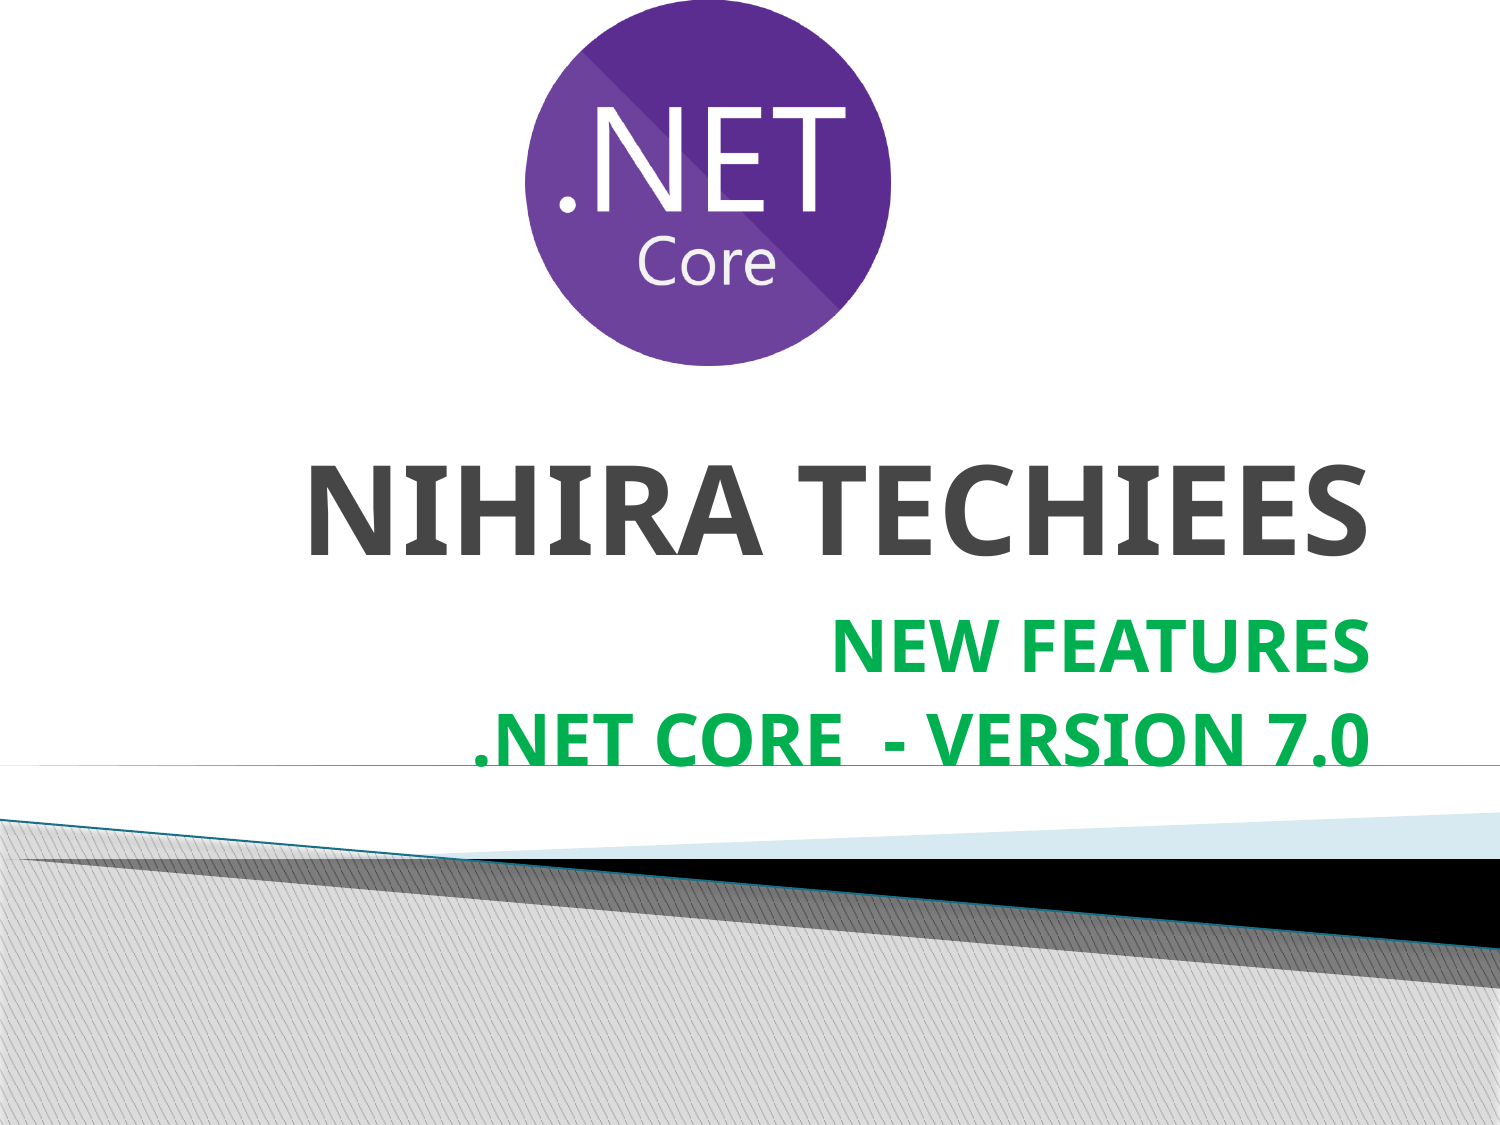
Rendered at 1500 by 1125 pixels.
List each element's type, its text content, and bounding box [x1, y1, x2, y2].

picture [525, 0, 891, 366]
subtitle NEW FEATURES .NET CORE - VERSION 7.0 [112, 592, 1388, 790]
title NIHIRA TECHIEES [112, 287, 1388, 588]
picture [5, 859, 1500, 989]
